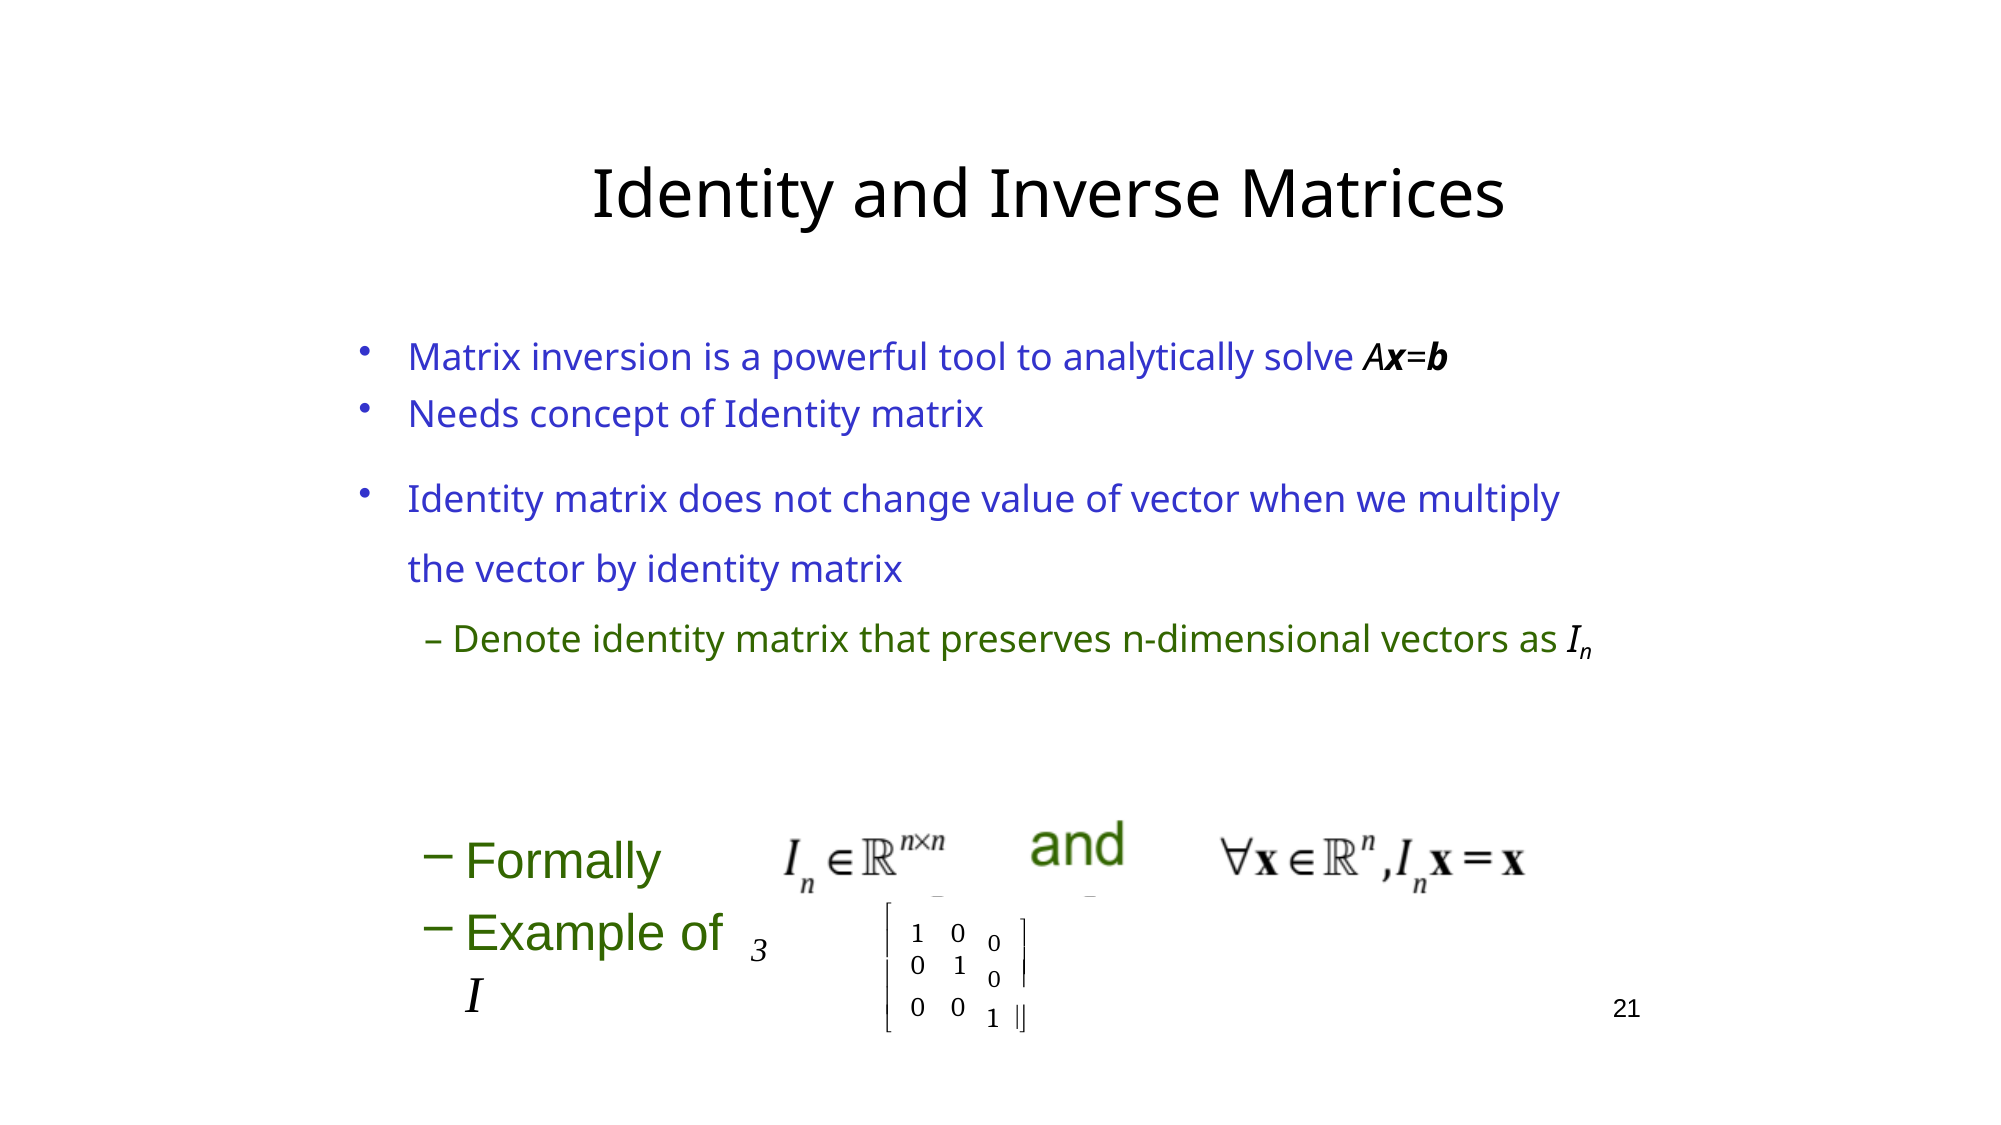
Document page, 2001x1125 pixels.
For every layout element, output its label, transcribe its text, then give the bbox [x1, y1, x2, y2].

text_box Matrix inversion is a powerful tool to analytically solve Ax=b Needs concept of Identity matrix Identity matrix does not change value of vector when we multiply the vector by identity matrix – Denote identity matrix that preserves n-dimensional vectors as In [354, 303, 1636, 664]
table_header 1 [905, 913, 937, 949]
text_box 21 [1611, 989, 1643, 1023]
table_header 0 [937, 913, 969, 949]
text_box  [882, 1018, 898, 1037]
text_box  [882, 982, 898, 1018]
text_box 0  [986, 928, 1032, 984]
table_cell 0 [905, 949, 937, 986]
table_cell 0 [905, 986, 937, 1024]
text_box  [1016, 955, 1032, 984]
text_box Formally Example of I [422, 815, 754, 1023]
text_box 1  [985, 984, 1032, 1036]
table_cell 0 [937, 986, 969, 1024]
picture [762, 814, 1545, 897]
text_box    [882, 901, 898, 982]
text_box 0  [986, 901, 1032, 928]
title Identity and Inverse Matrices [486, 94, 1612, 285]
text_box 3 [749, 926, 770, 969]
table_cell 1 [937, 949, 969, 986]
